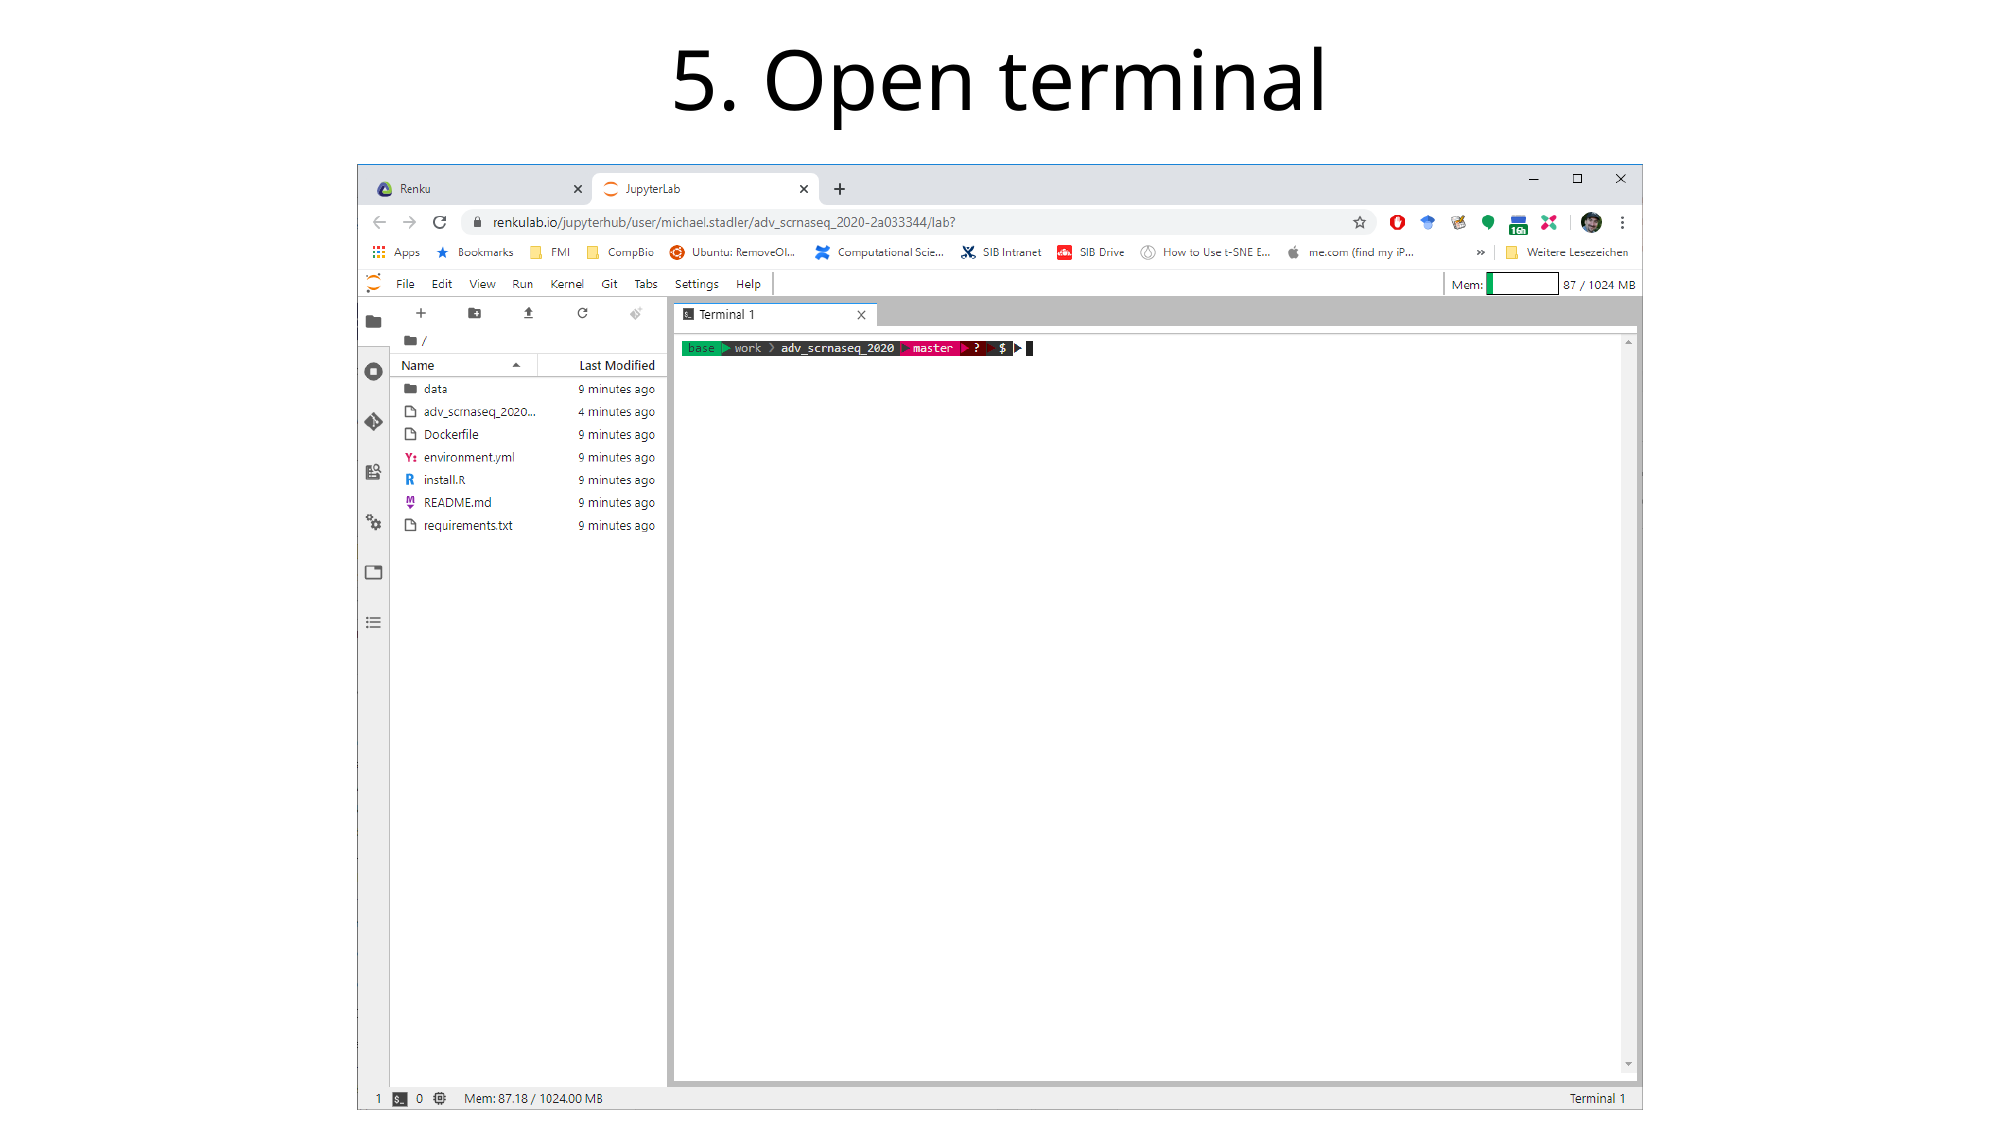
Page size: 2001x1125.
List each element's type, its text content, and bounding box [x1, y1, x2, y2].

title 5. Open terminal [0, 59, 2000, 207]
picture [357, 164, 1643, 1110]
